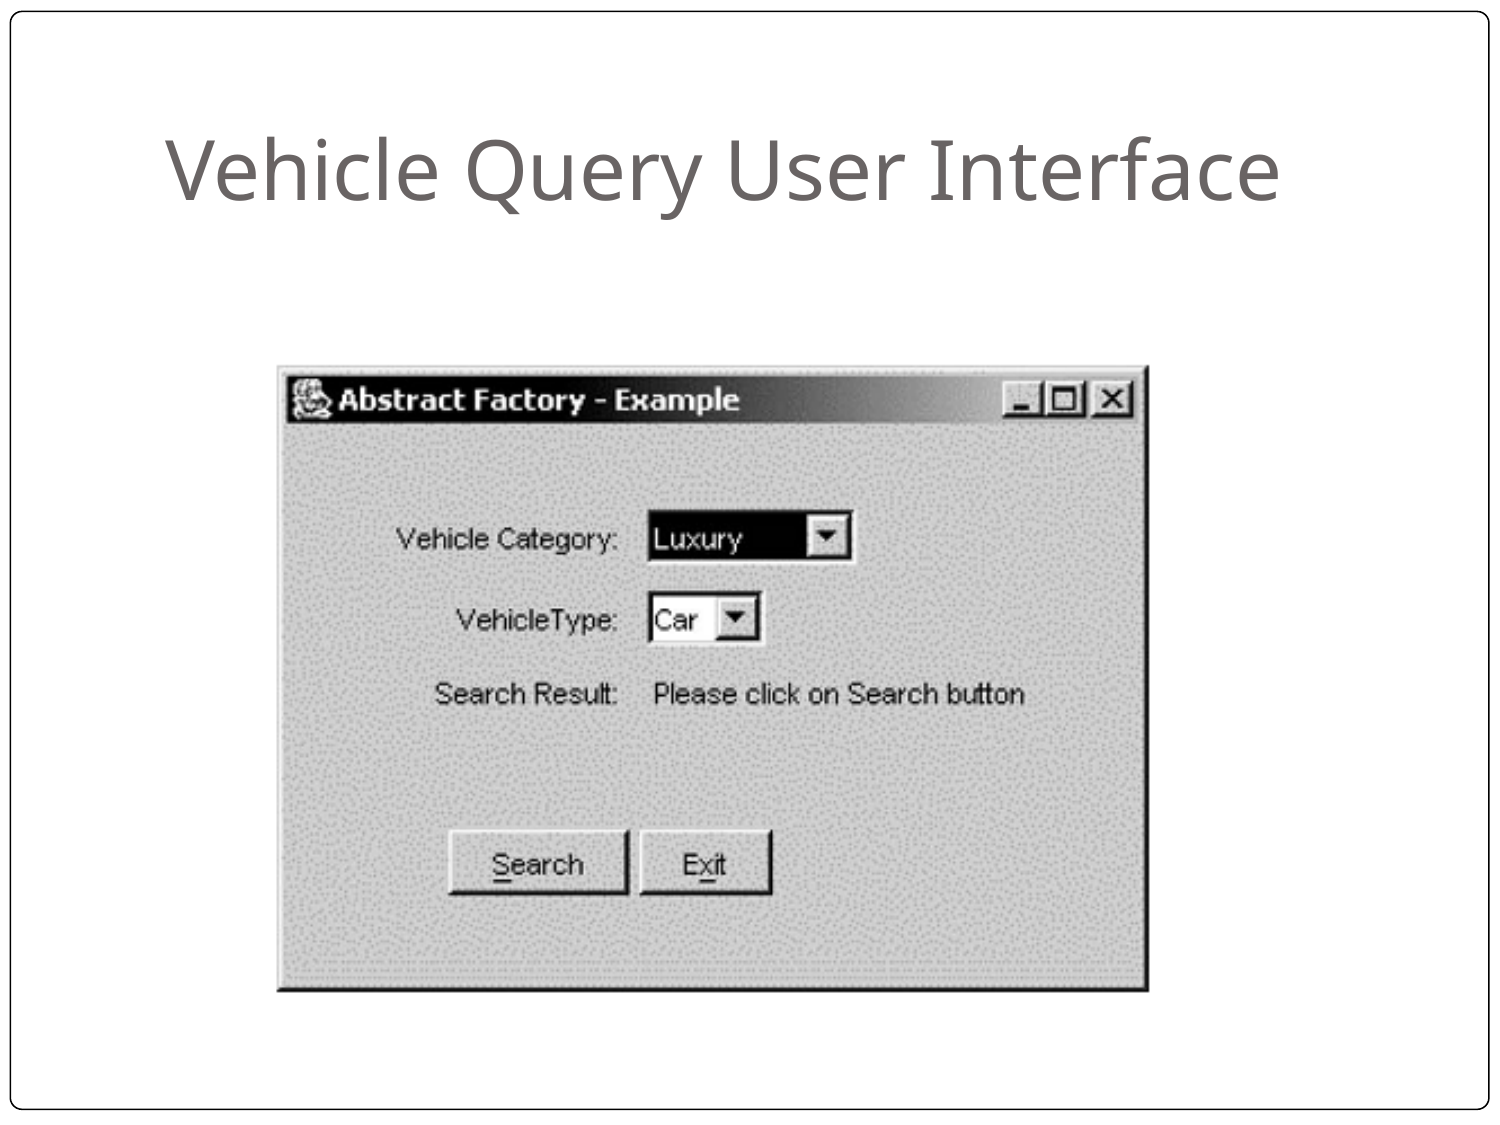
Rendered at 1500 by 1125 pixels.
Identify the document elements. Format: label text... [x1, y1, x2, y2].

title Vehicle Query User Interface [150, 45, 1425, 233]
picture [212, 323, 1188, 1013]
